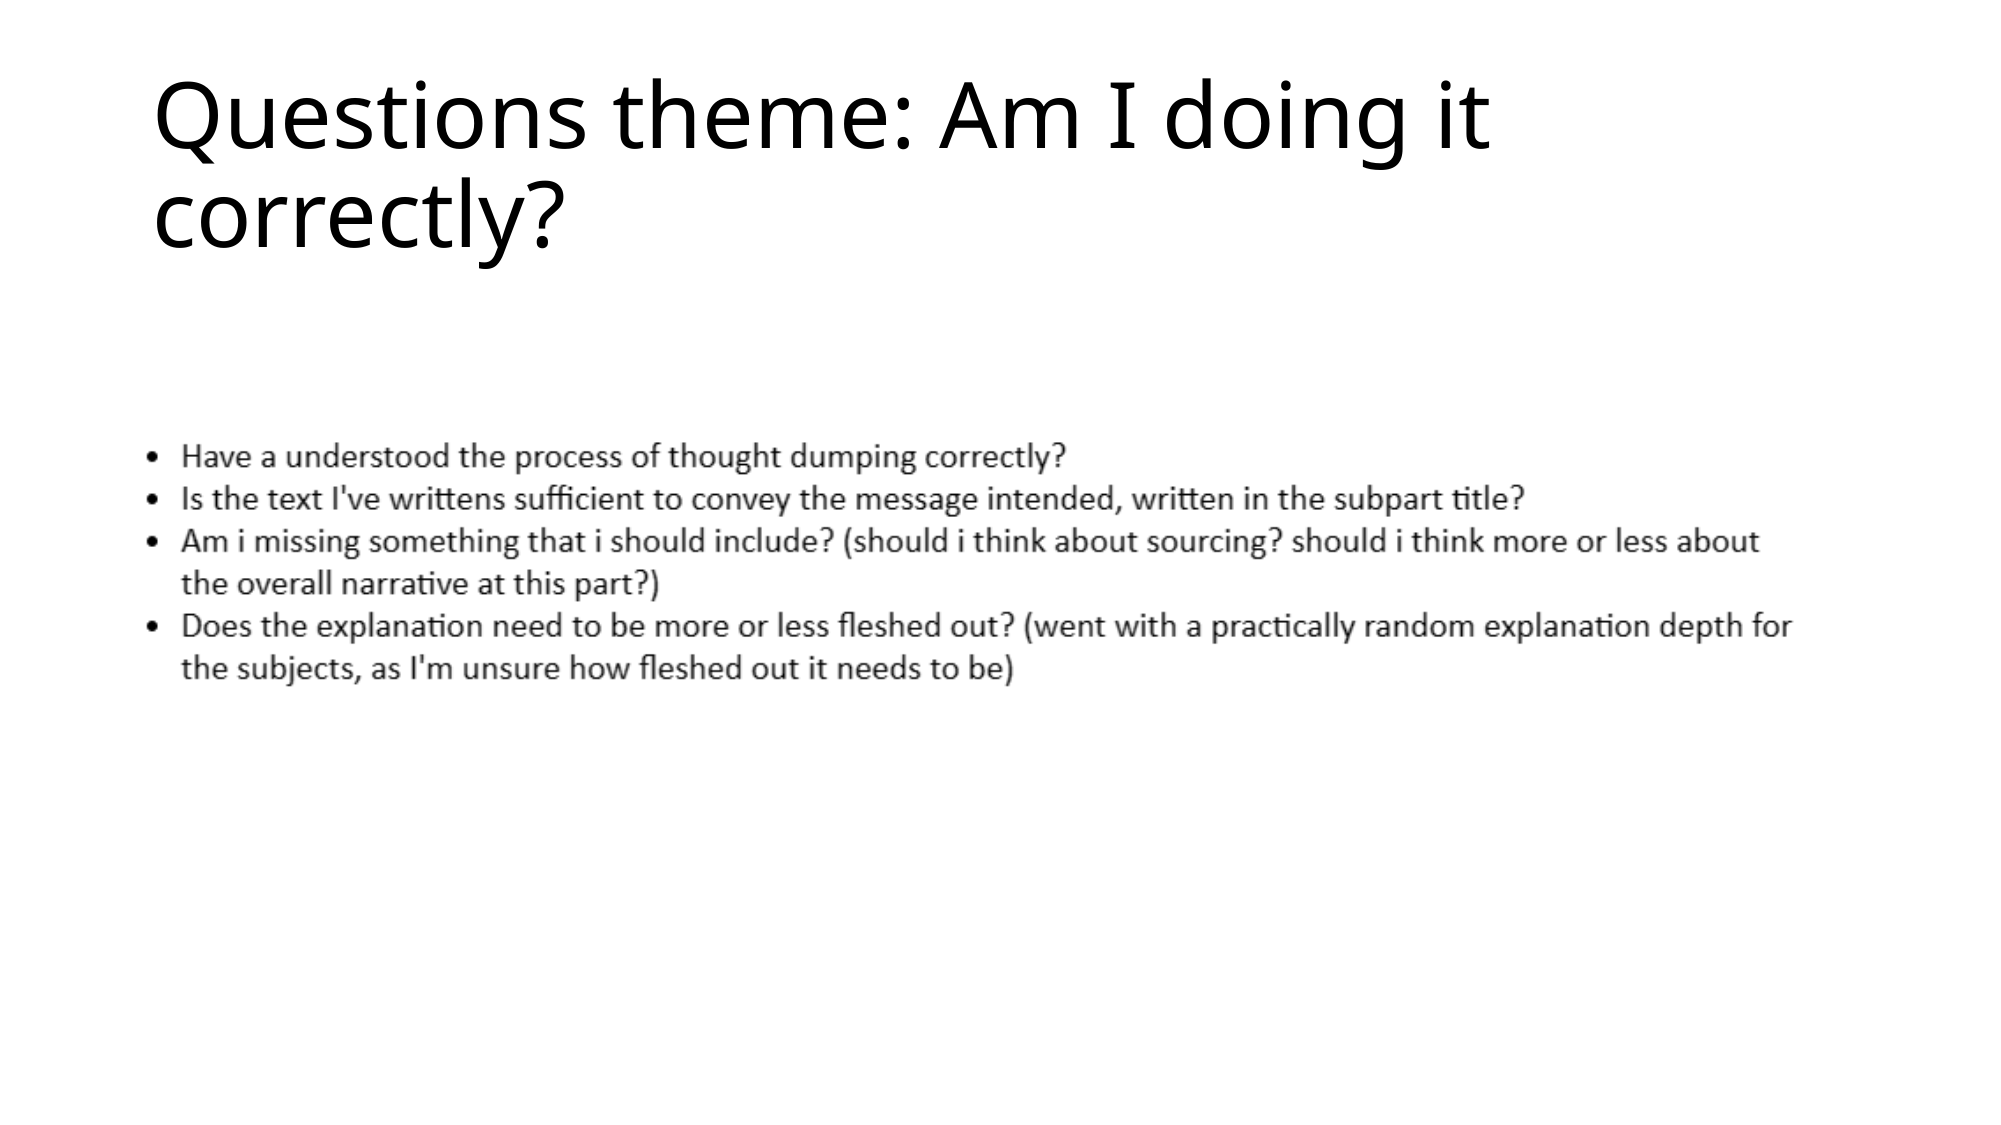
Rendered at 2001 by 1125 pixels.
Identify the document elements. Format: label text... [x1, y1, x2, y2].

title Questions theme: Am I doing it correctly? [137, 59, 1863, 278]
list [98, 404, 1831, 720]
